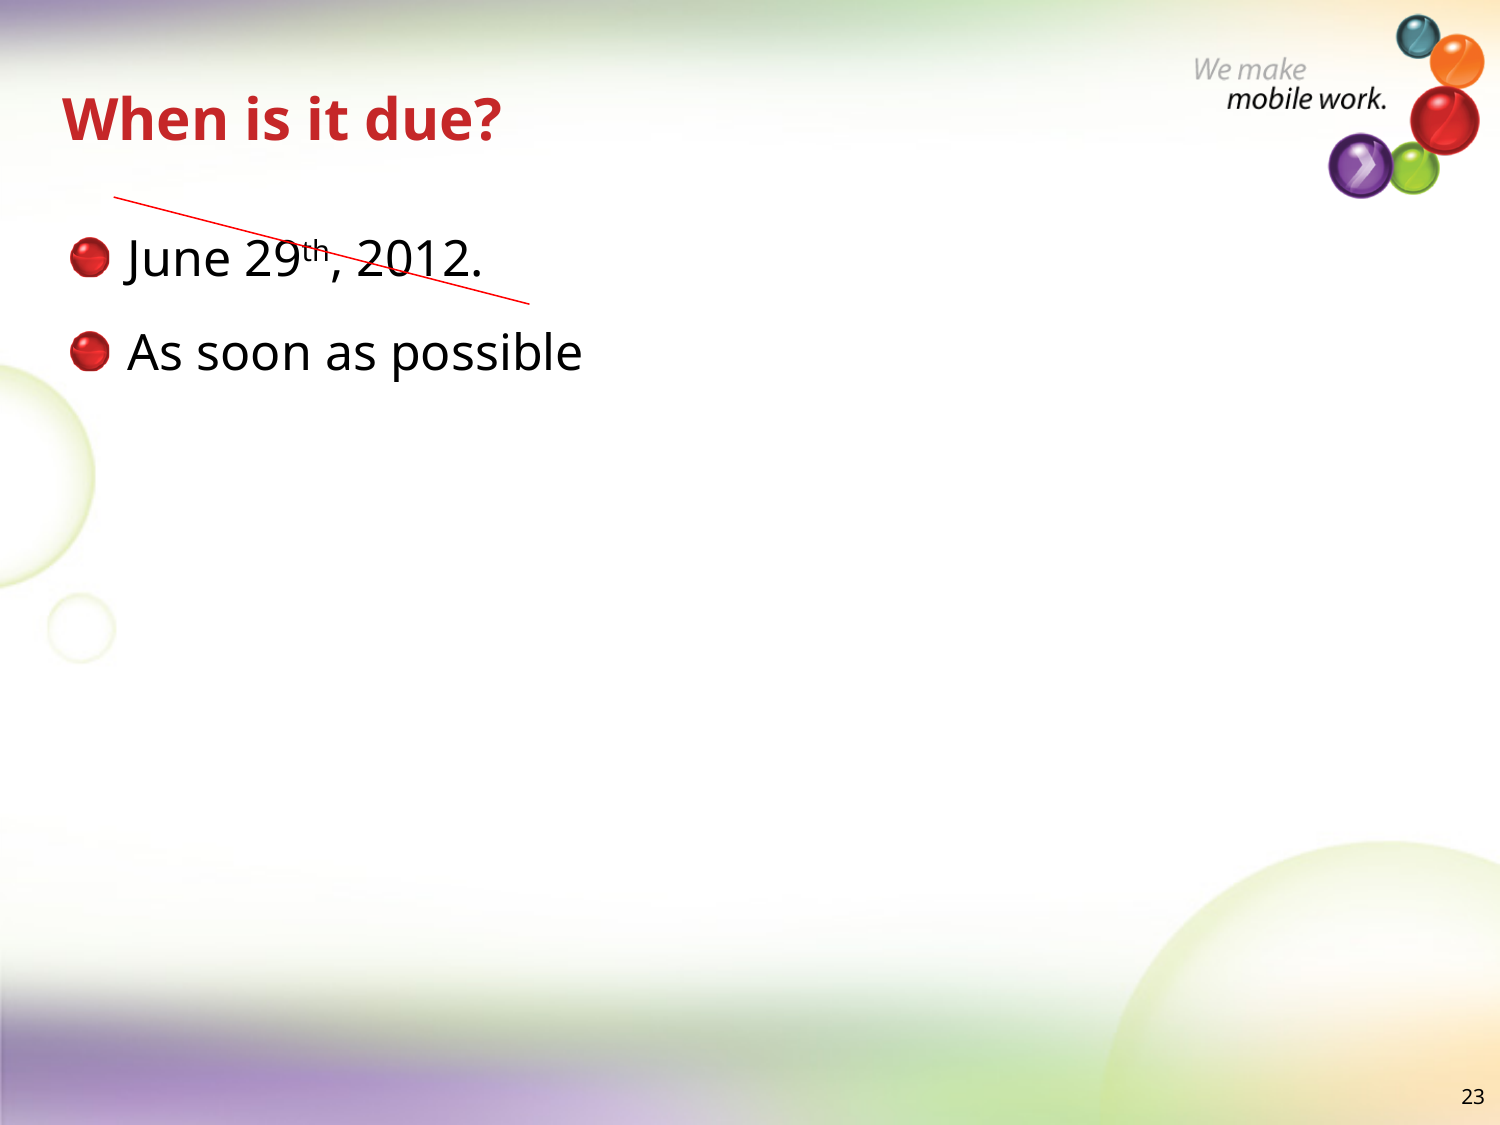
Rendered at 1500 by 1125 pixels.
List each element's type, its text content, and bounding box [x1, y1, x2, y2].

picture [0, 0, 1500, 1125]
list June 29th, 2012. As soon as possible [46, 225, 1324, 481]
title When is it due? [46, 36, 1129, 209]
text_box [113, 196, 530, 305]
slide_number 23 [1149, 1076, 1500, 1124]
